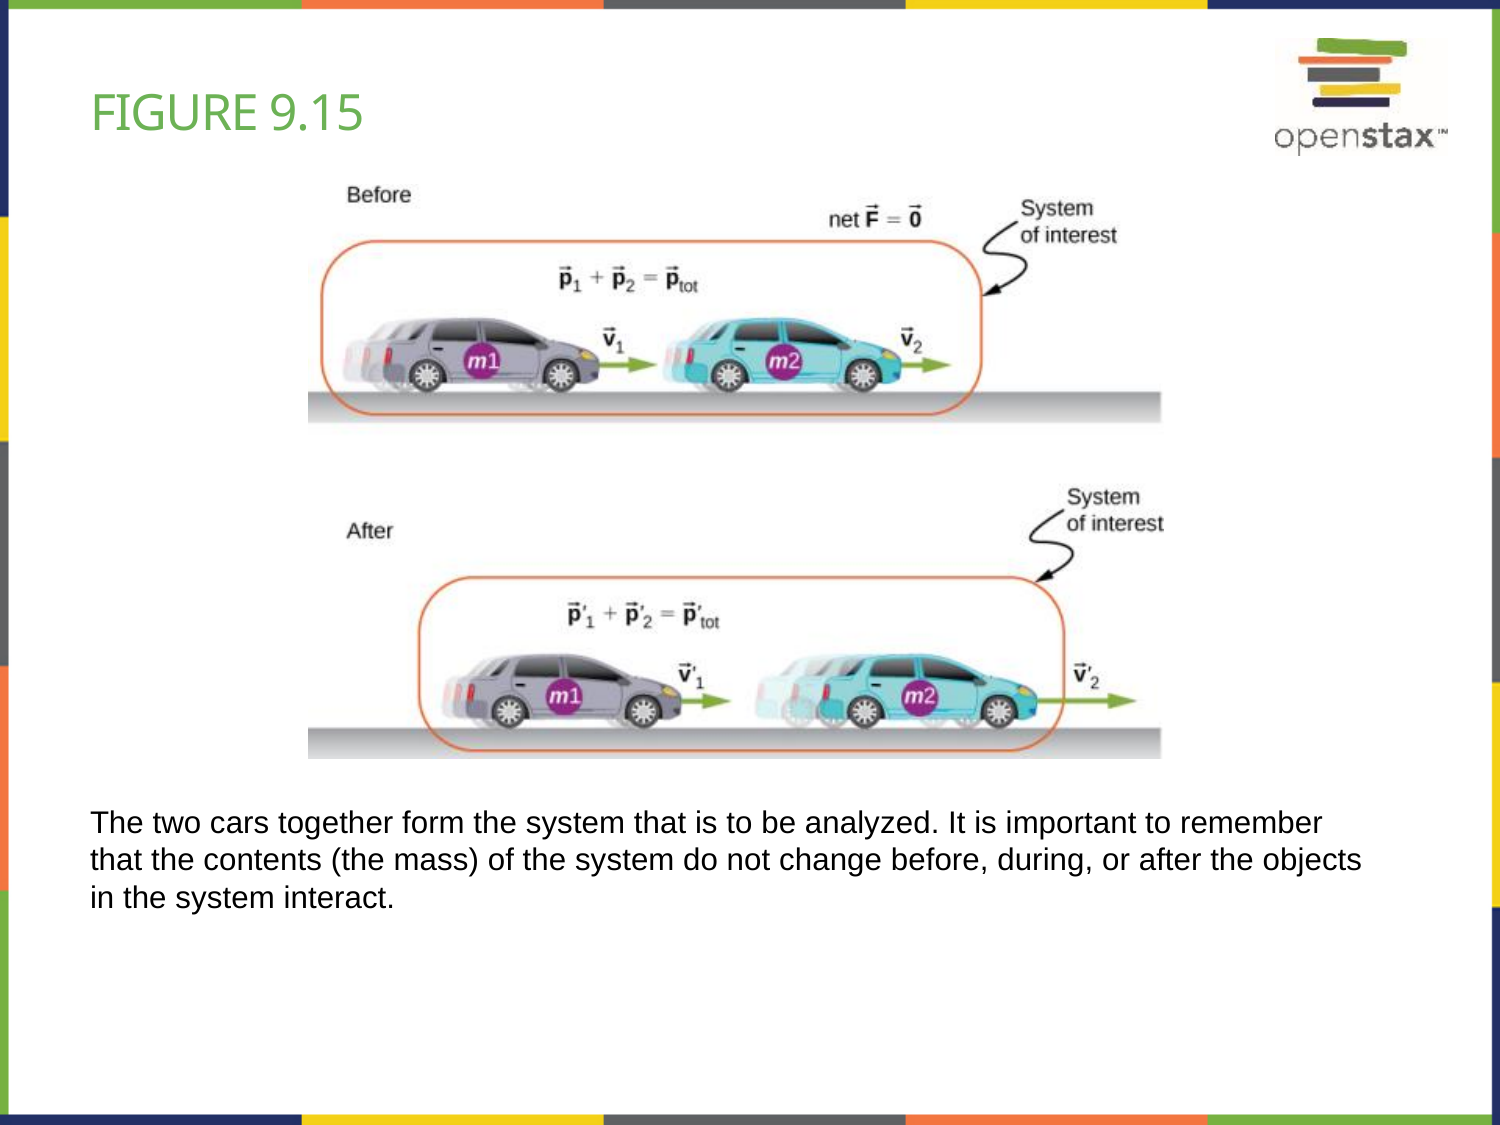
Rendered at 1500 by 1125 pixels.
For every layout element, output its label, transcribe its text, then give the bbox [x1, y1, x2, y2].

title Figure 9.15 [75, 39, 1274, 148]
list The two cars together form the system that is to be analyzed. It is important to remember that the contents (the mass) of the system do not change before, during, or after the objects in the system interact. [75, 794, 1398, 986]
picture [0, 0, 1500, 1125]
